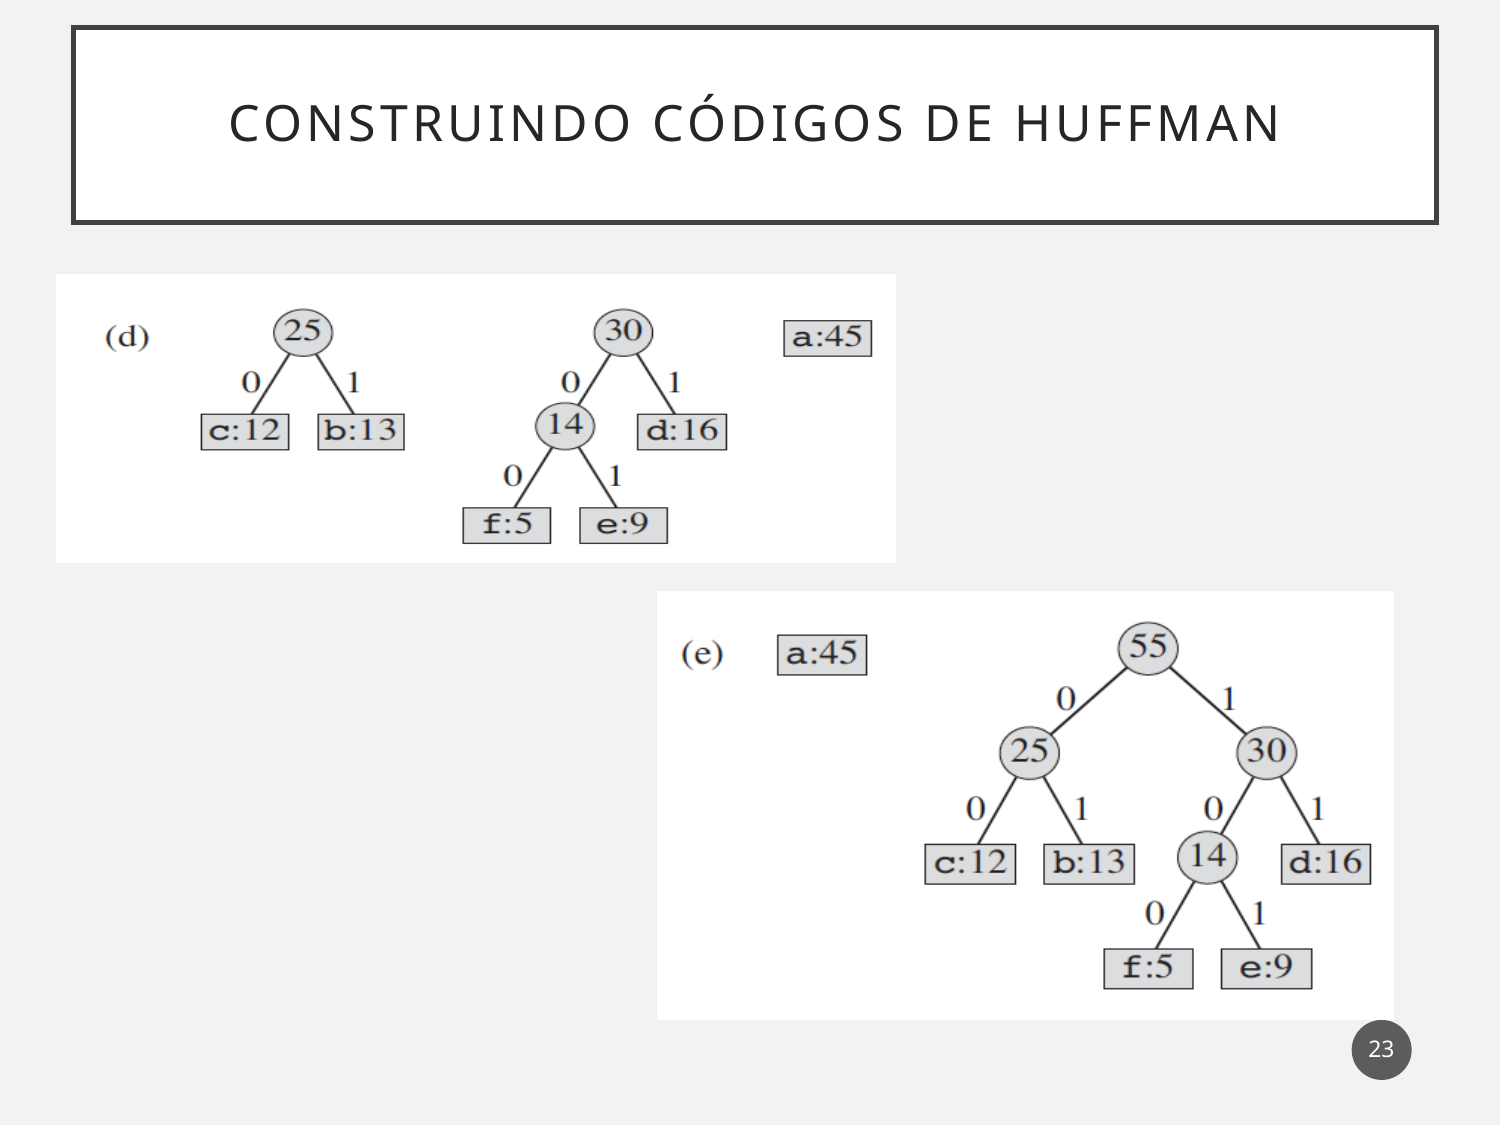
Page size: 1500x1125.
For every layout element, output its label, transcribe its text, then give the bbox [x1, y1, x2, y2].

picture [657, 591, 1394, 1020]
slide_number 23 [1351, 1020, 1412, 1080]
picture [56, 273, 896, 563]
title Construindo Códigos de huffman [71, 25, 1439, 225]
